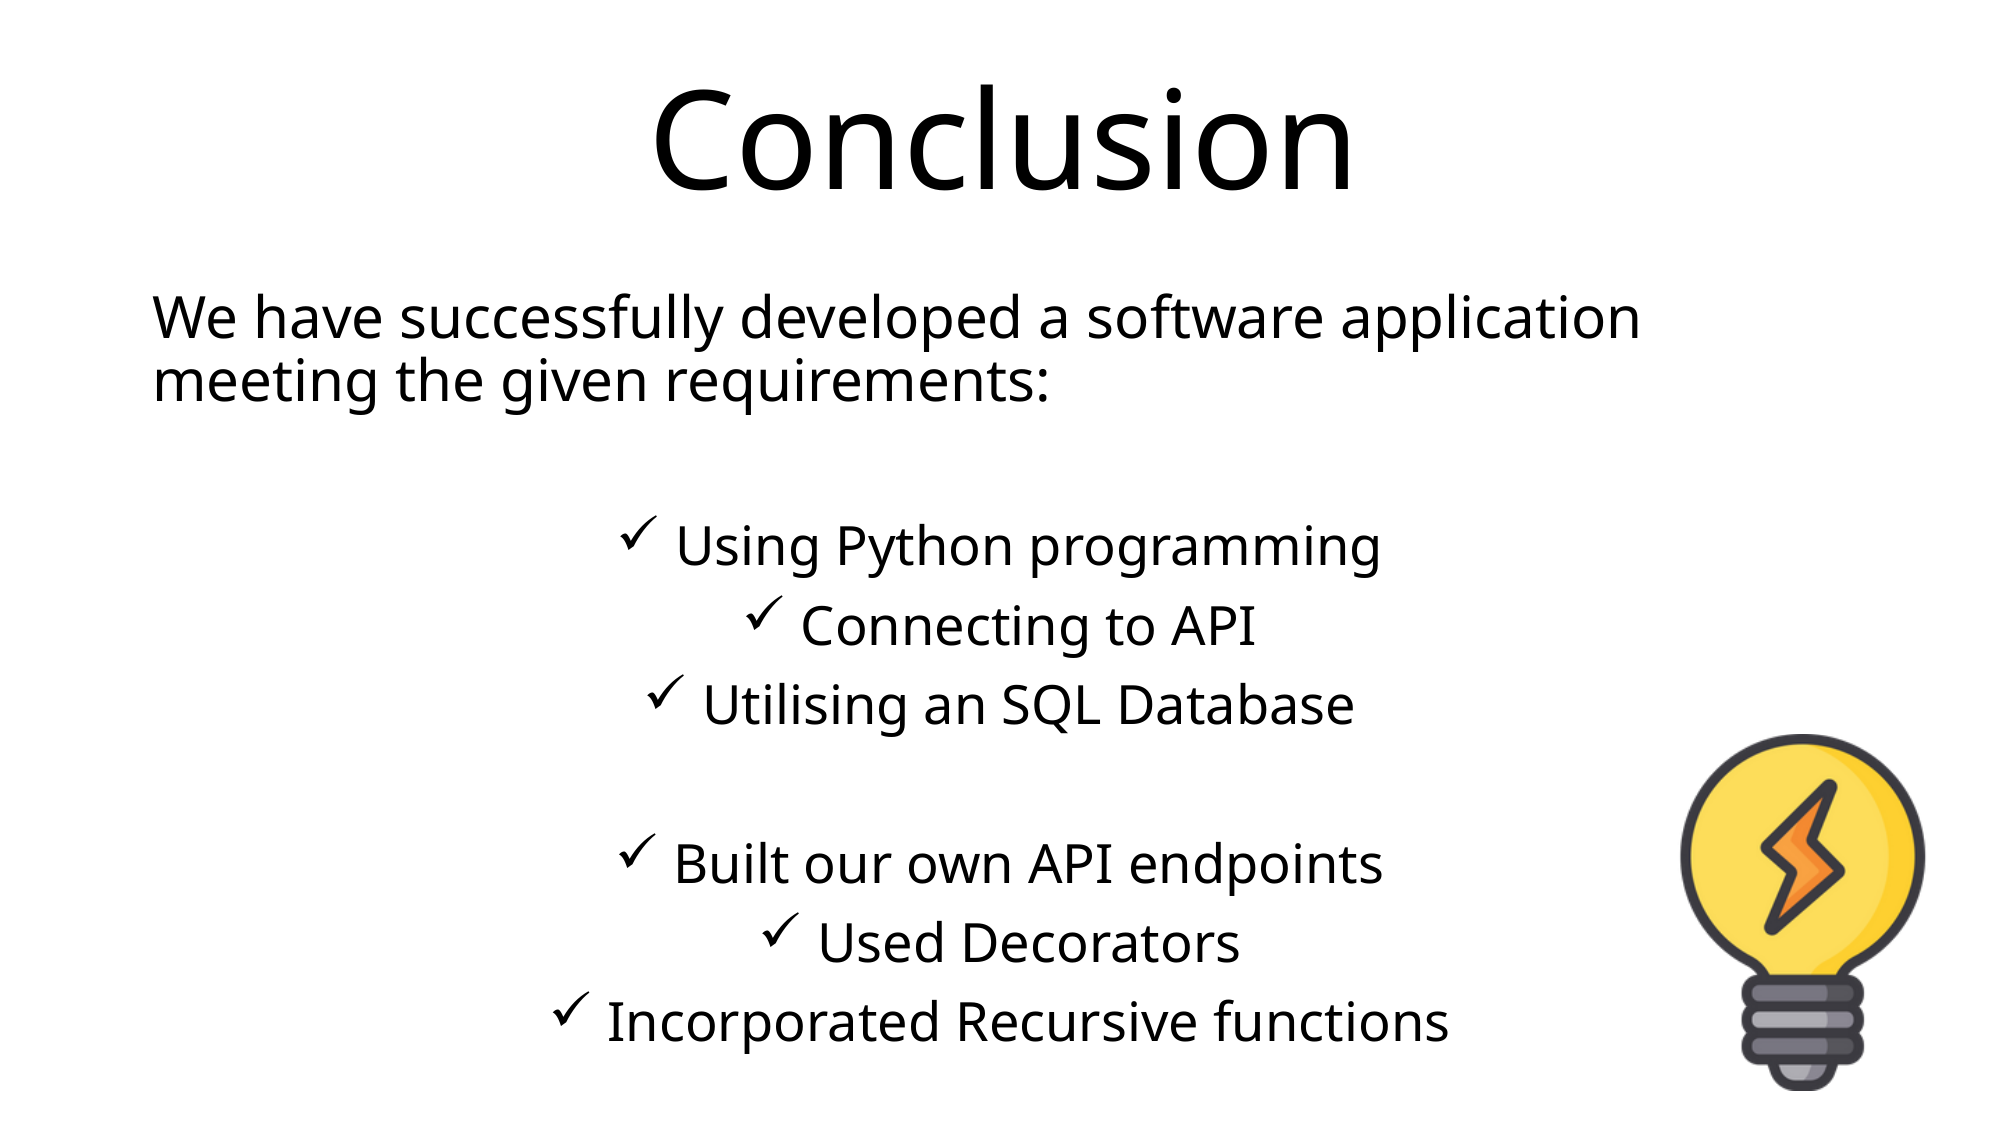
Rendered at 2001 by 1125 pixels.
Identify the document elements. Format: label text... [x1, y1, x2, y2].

picture [1624, 734, 1981, 1091]
text_box Conclusion [633, 36, 1619, 254]
list We have successfully developed a software application meeting the given requirements: Using Python programming Connecting to API Utilising an SQL Database Built our own API endpoints Used Decorators Incorporated Recursive functions [137, 281, 1863, 1087]
